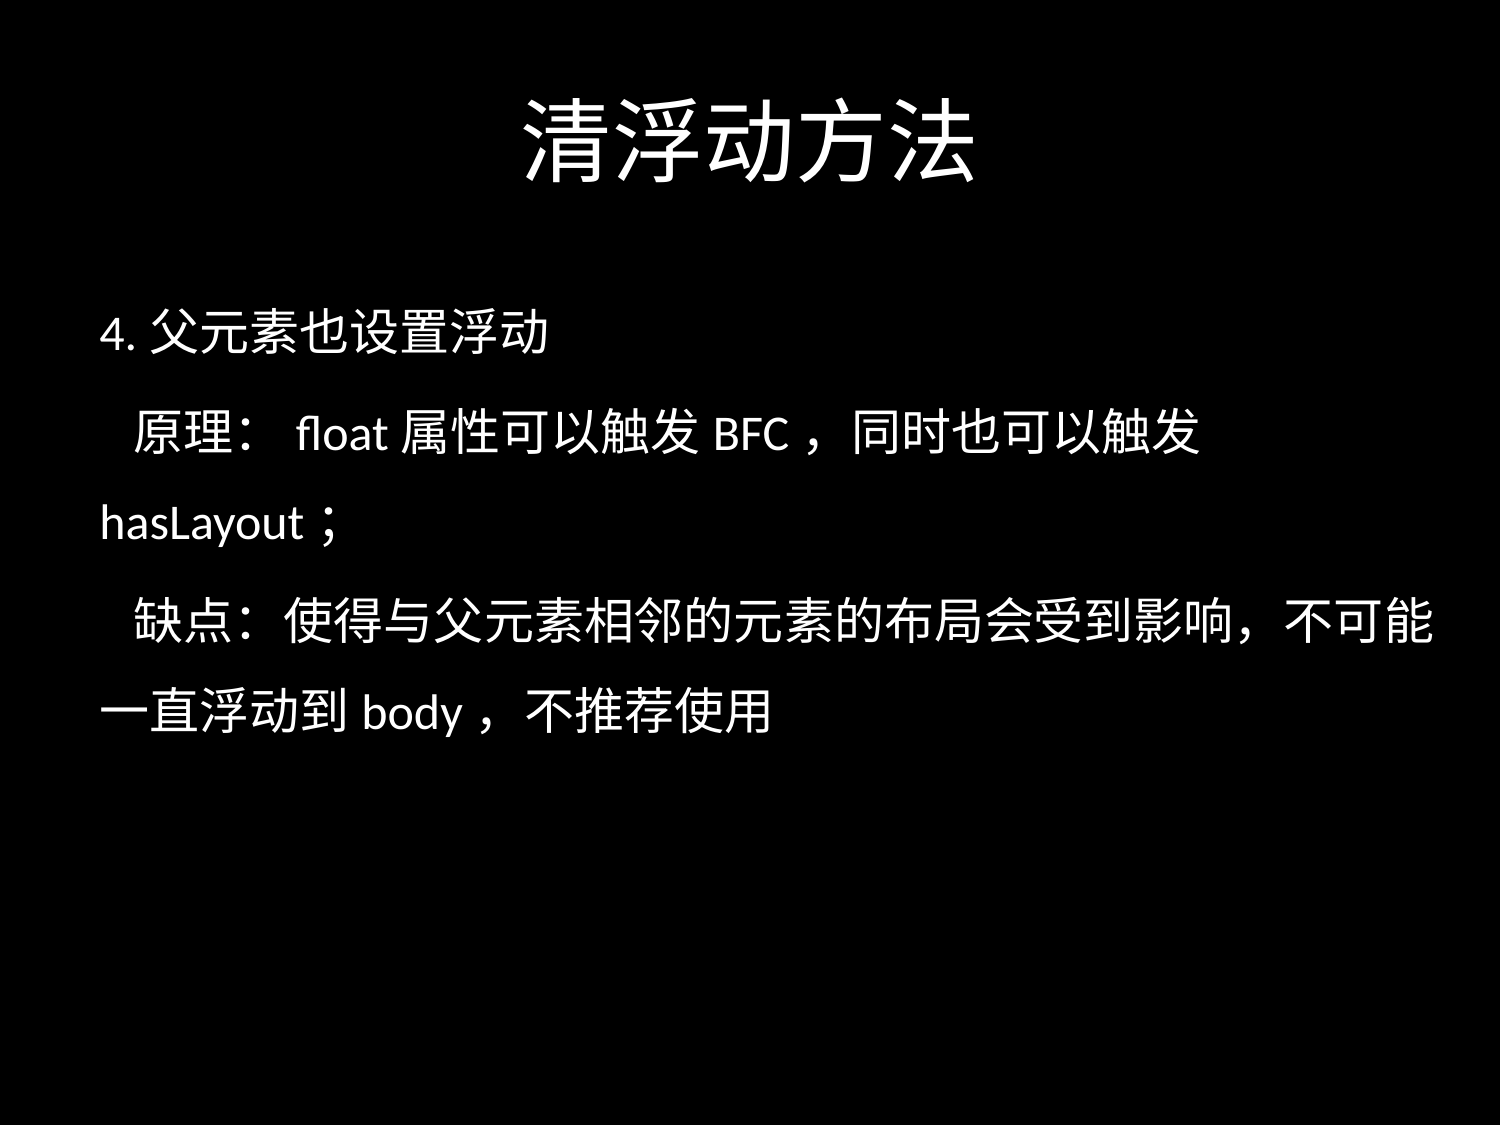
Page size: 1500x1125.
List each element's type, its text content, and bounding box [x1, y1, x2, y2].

list 4.父元素也设置浮动 原理：float属性可以触发BFC，同时也可以触发hasLayout； 缺点：使得与父元素相邻的元素的布局会受到影响，不可能一直浮动到body，不推荐使用 [75, 262, 1475, 1005]
title 清浮动方法 [75, 45, 1425, 233]
